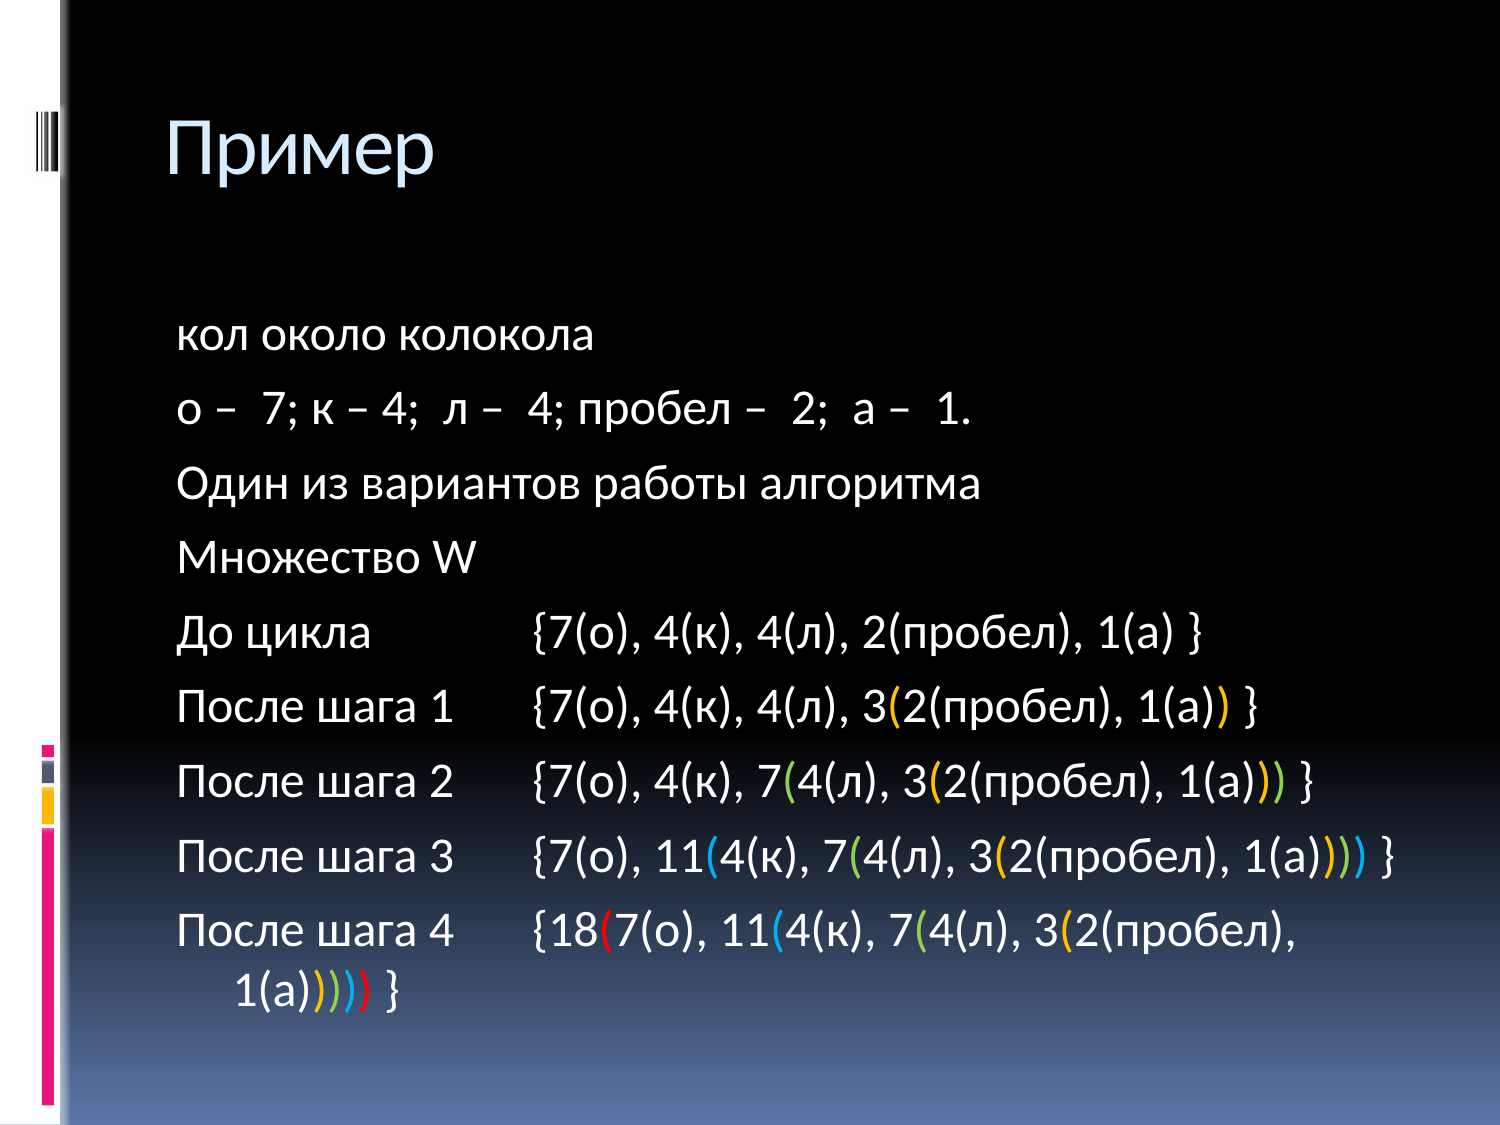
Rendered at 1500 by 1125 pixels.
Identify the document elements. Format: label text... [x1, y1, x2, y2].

title Пример [150, 83, 1425, 234]
list кол около колокола o – 7; к – 4; л – 4; пробел – 2; a – 1. Один из вариантов работы алгоритма Множество W До цикла {7(о), 4(к), 4(л), 2(пробел), 1(а) } После шага 1 {7(о), 4(к), 4(л), 3(2(пробел), 1(а)) } После шага 2 {7(о), 4(к), 7(4(л), 3(2(пробел), 1(а))) } После шага 3 {7(о), 11(4(к), 7(4(л), 3(2(пробел), 1(а)))) } После шага 4 {18(7(о), 11(4(к), 7(4(л), 3(2(пробел), 1(а))))) } [150, 292, 1425, 1043]
